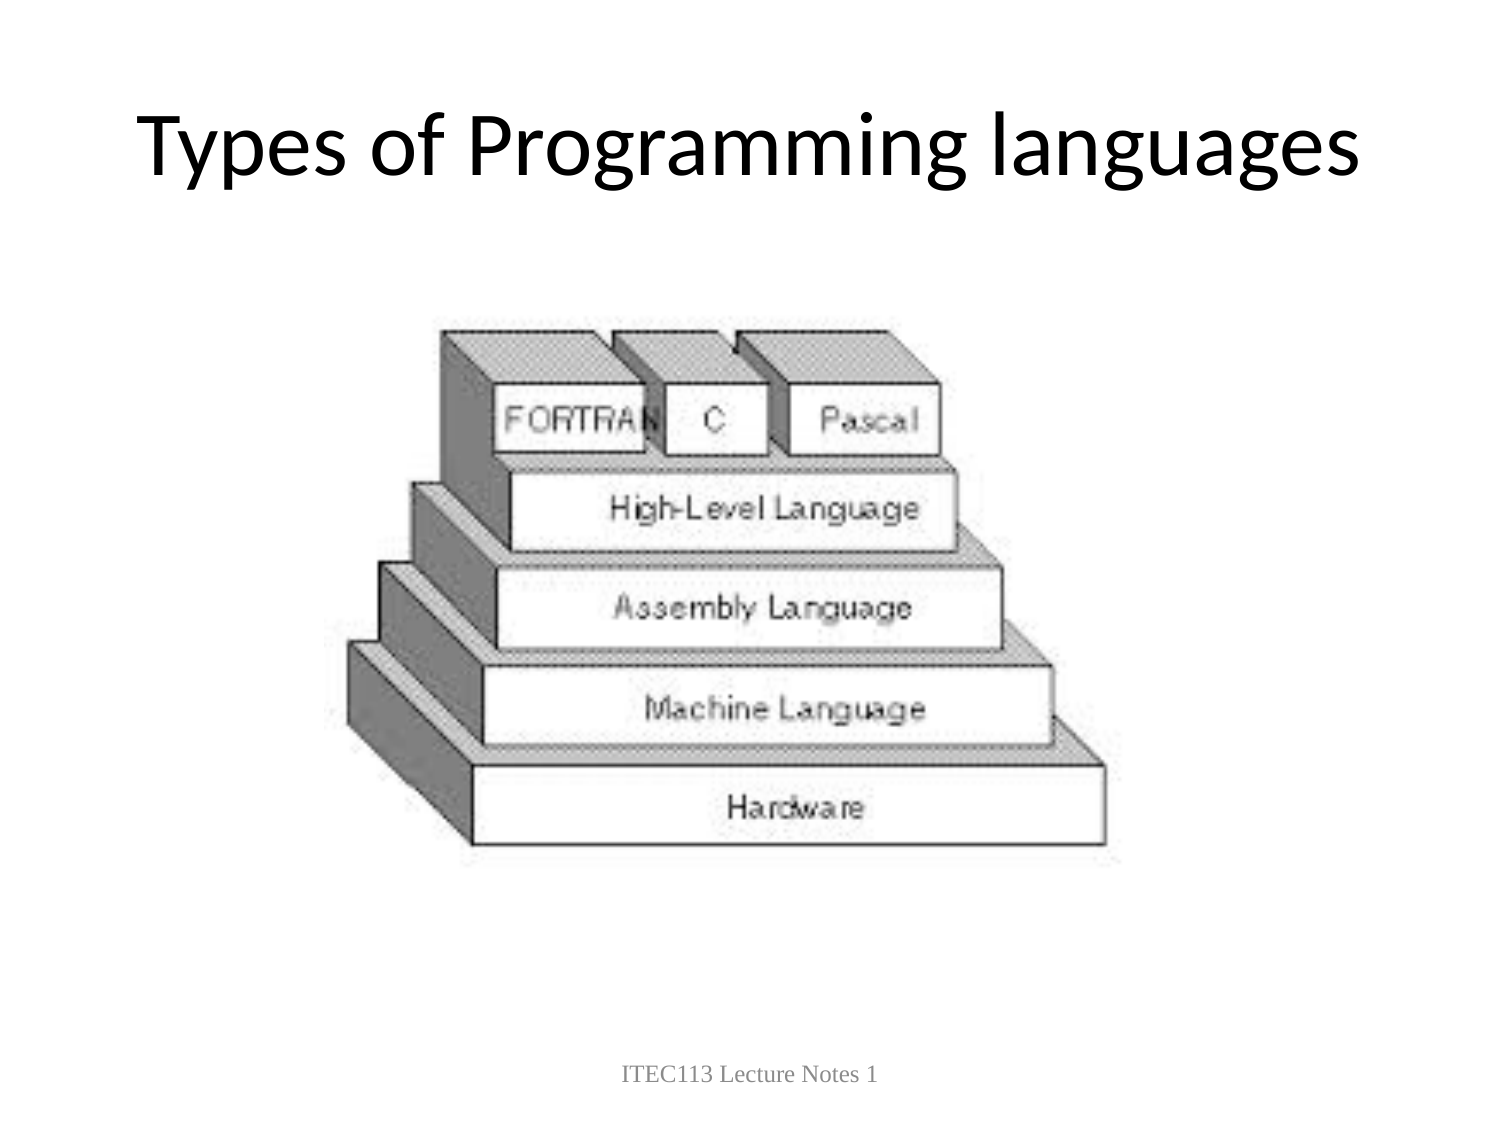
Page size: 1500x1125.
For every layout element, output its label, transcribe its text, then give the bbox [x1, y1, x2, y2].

footer ITEC113 Lecture Notes 1 [512, 1042, 988, 1103]
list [324, 290, 1130, 876]
title Types of Programming languages [75, 45, 1425, 233]
